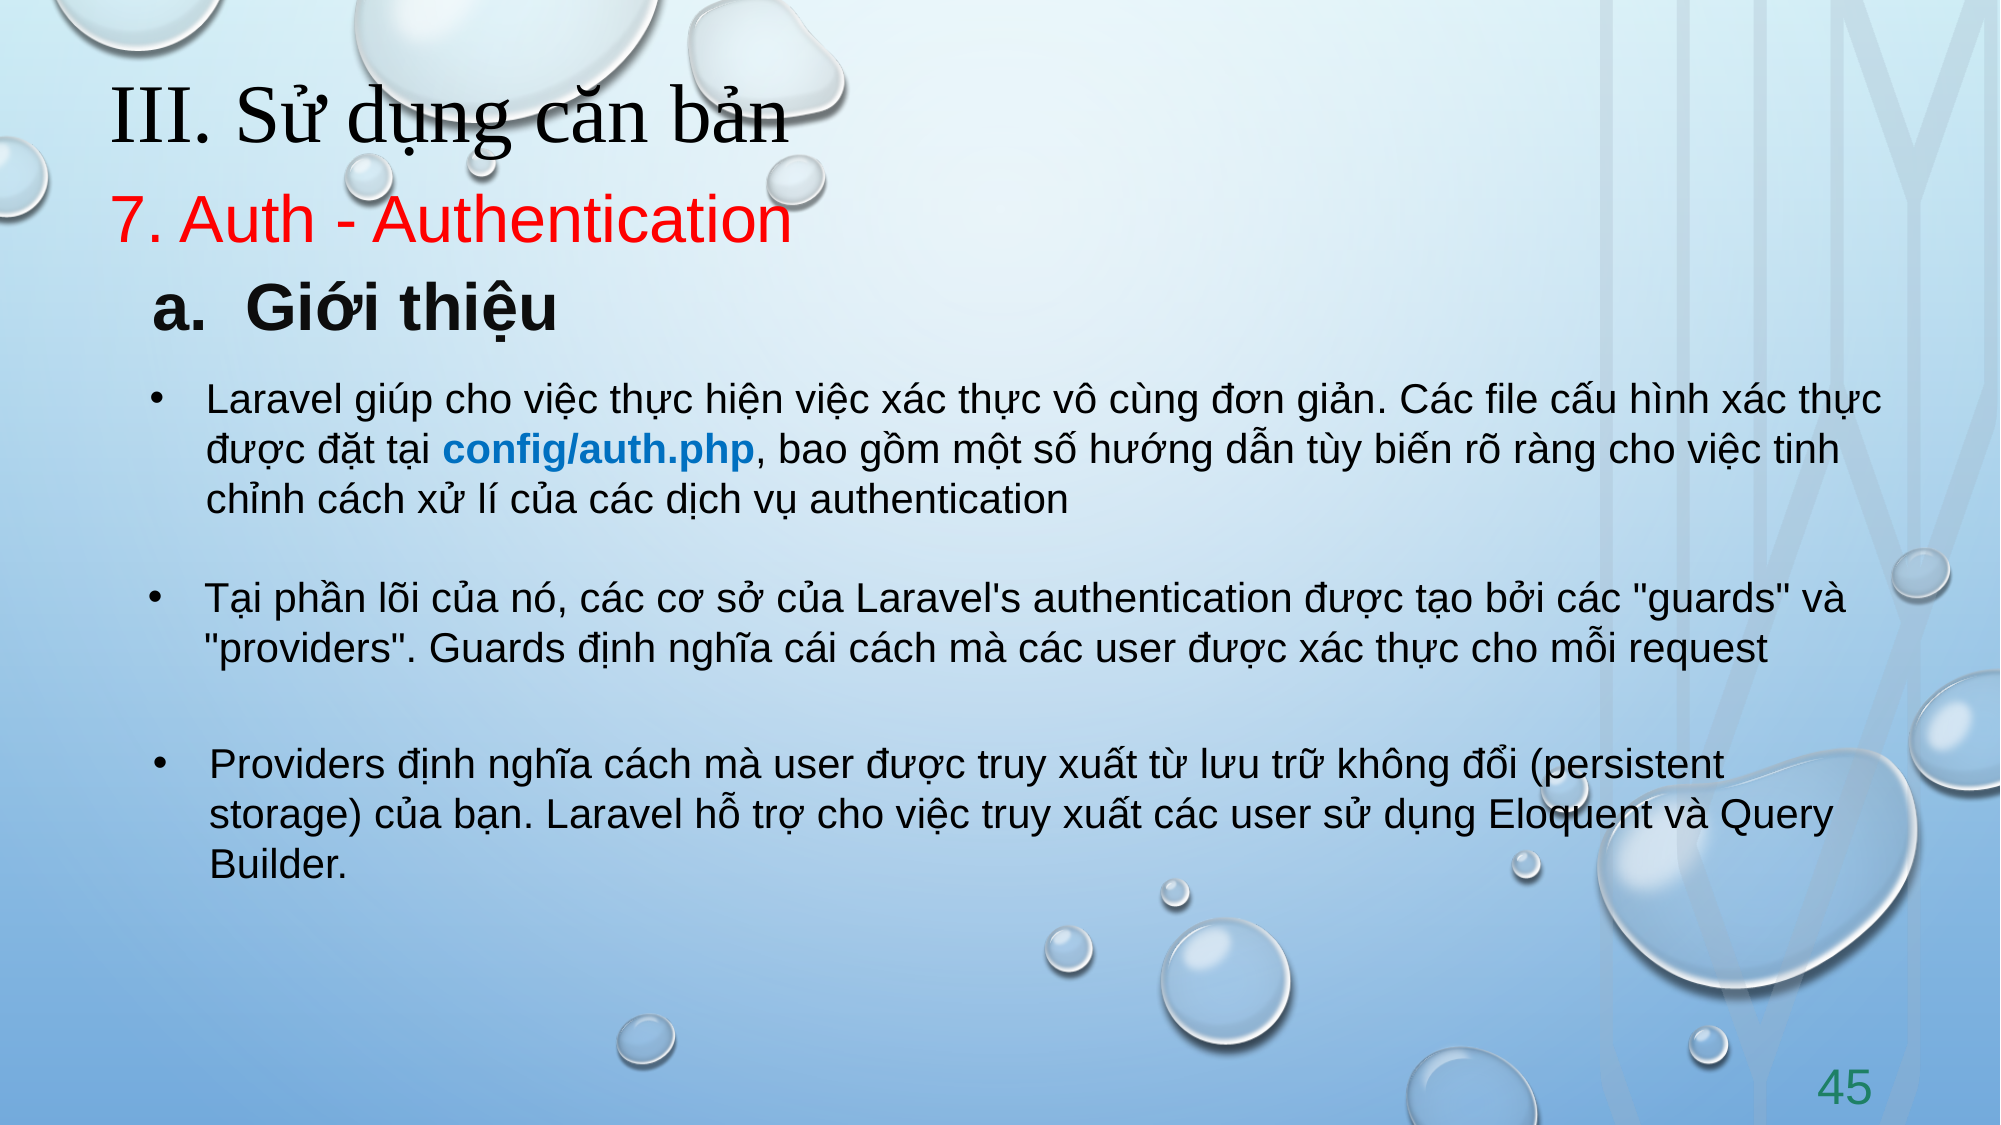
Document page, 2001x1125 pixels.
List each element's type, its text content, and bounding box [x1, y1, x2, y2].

text_box a. Giới thiệu [138, 256, 1594, 352]
text_box 7. Auth - Authentication [95, 168, 1169, 264]
text_box III. Sử dụng căn bản [95, 52, 1169, 167]
text_box Laravel giúp cho việc thực hiện việc xác thực vô cùng đơn giản. Các file cấu hình xác thực được đặt tại config/auth.php, bao gồm một số hướng dẫn tùy biến rõ ràng cho việc tinh chỉnh cách xử lí của các dịch vụ authentication [134, 364, 1594, 530]
picture [0, 0, 2000, 1125]
text_box Providers định nghĩa cách mà user được truy xuất từ lưu trữ không đổi (persistent storage) của bạn. Laravel hỗ trợ cho việc truy xuất các user sử dụng Eloquent và Query Builder. [138, 729, 1594, 895]
text_box Tại phần lõi của nó, các cơ sở của Laravel's authentication được tạo bởi các "guards" và "providers". Guards định nghĩa cái cách mà các user được xác thực cho mỗi request [133, 563, 1594, 679]
